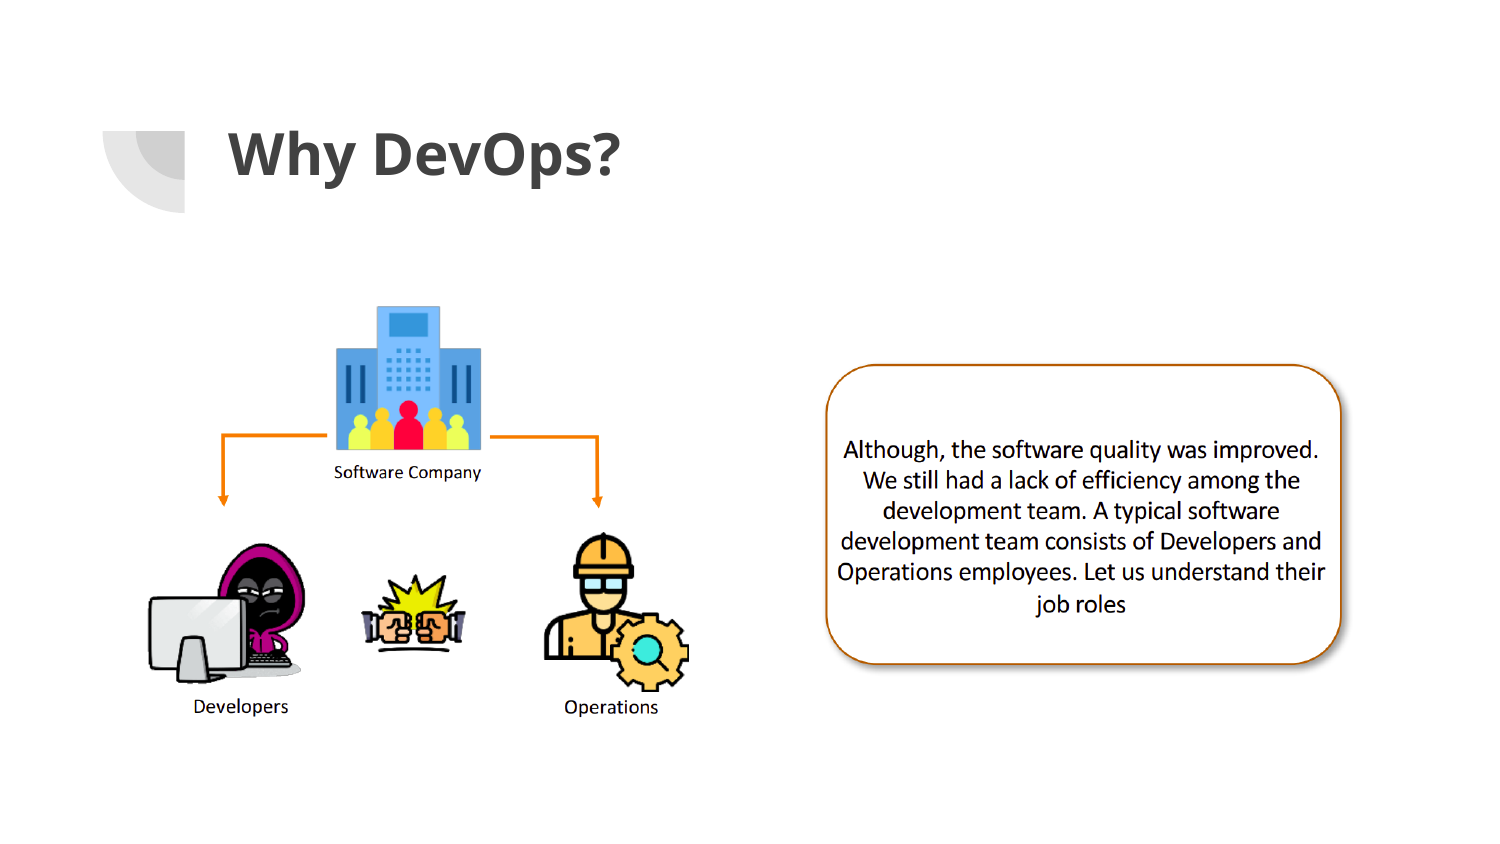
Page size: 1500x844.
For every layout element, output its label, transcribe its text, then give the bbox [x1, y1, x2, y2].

picture [100, 244, 1400, 788]
title Why DevOps? [213, 98, 1368, 242]
